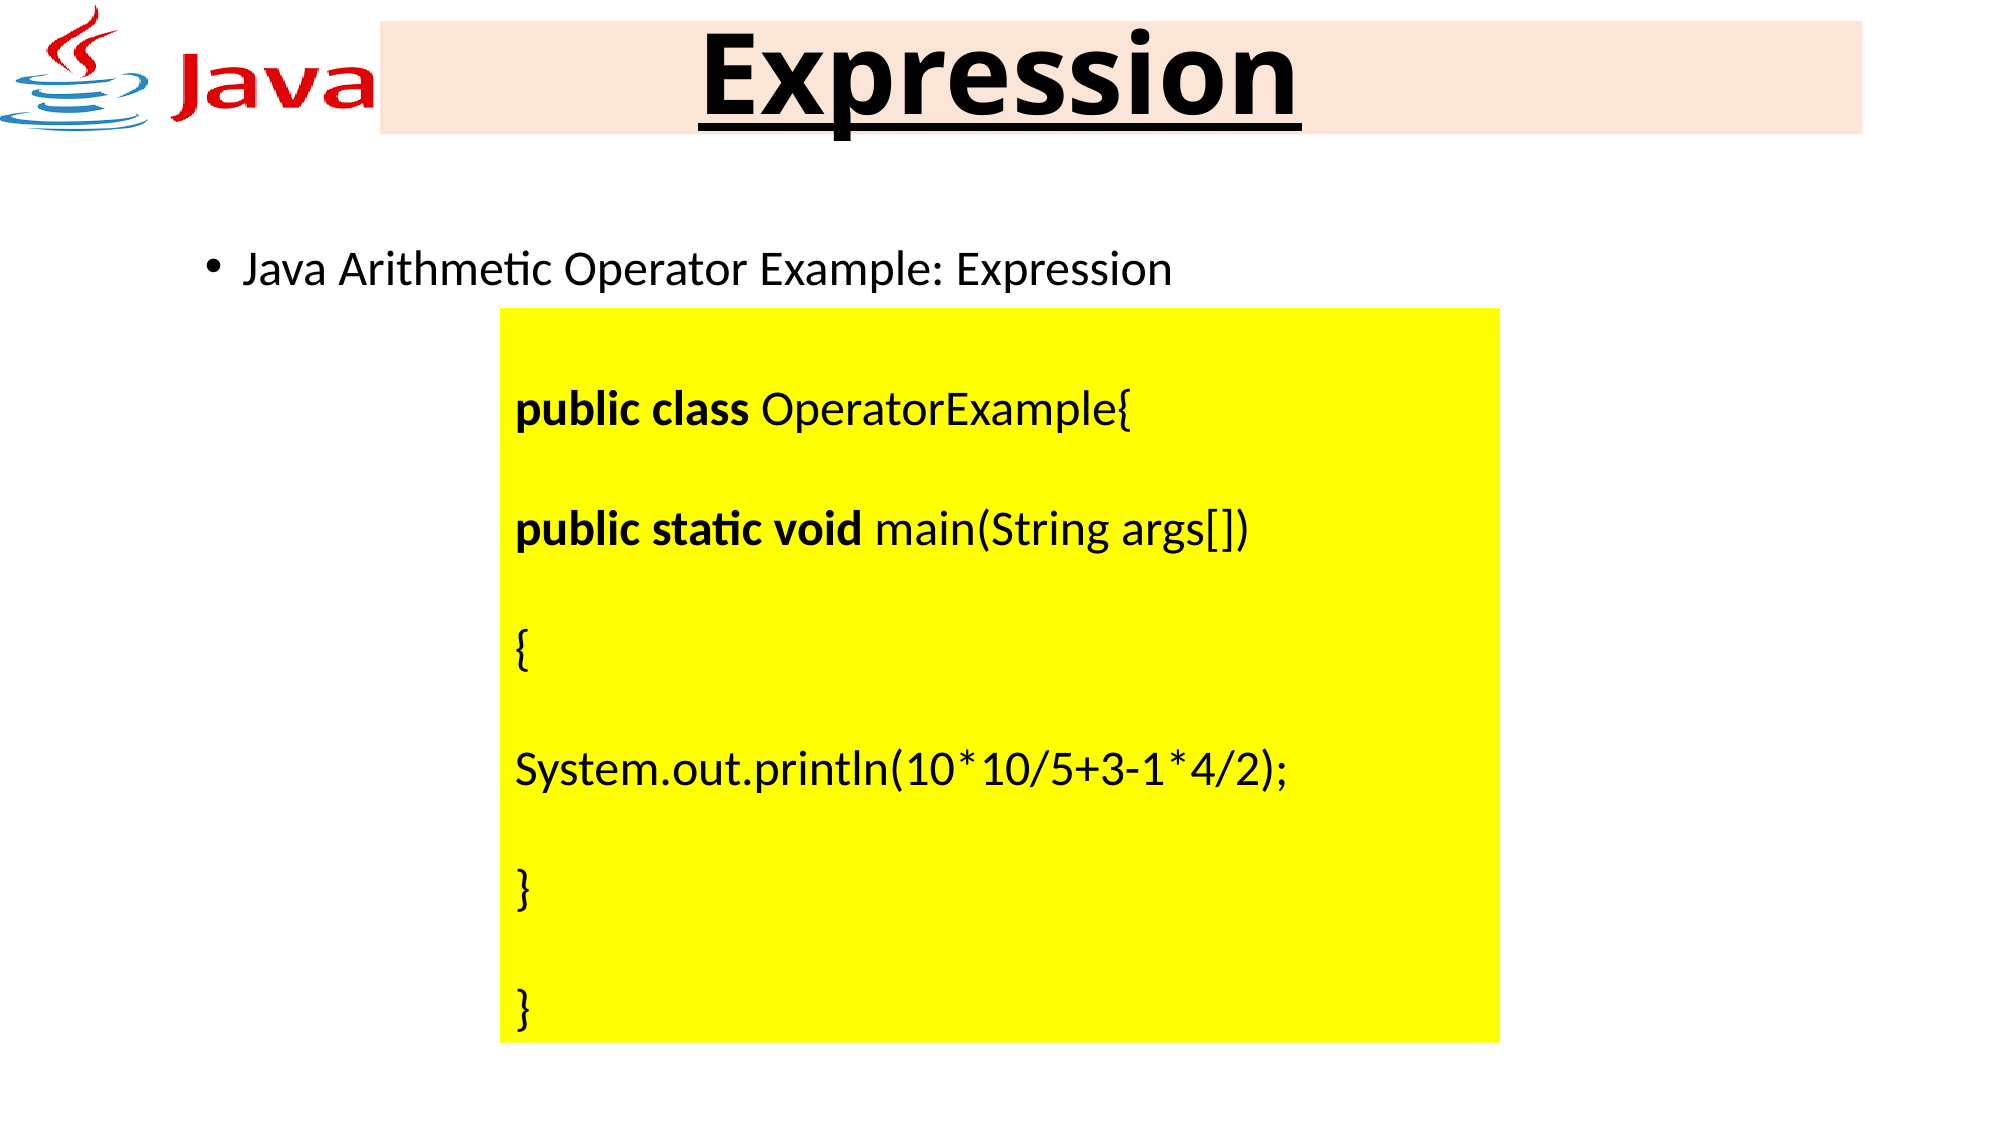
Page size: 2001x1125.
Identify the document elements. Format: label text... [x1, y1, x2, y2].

text_box public class OperatorExample{ public static void main(String args[]) { System.out.println(10*10/5+3-1*4/2); } } [500, 307, 1500, 1043]
picture [0, 0, 381, 135]
list Java Arithmetic Operator Example: Expression [190, 167, 1285, 374]
title Expression [381, 21, 1863, 135]
